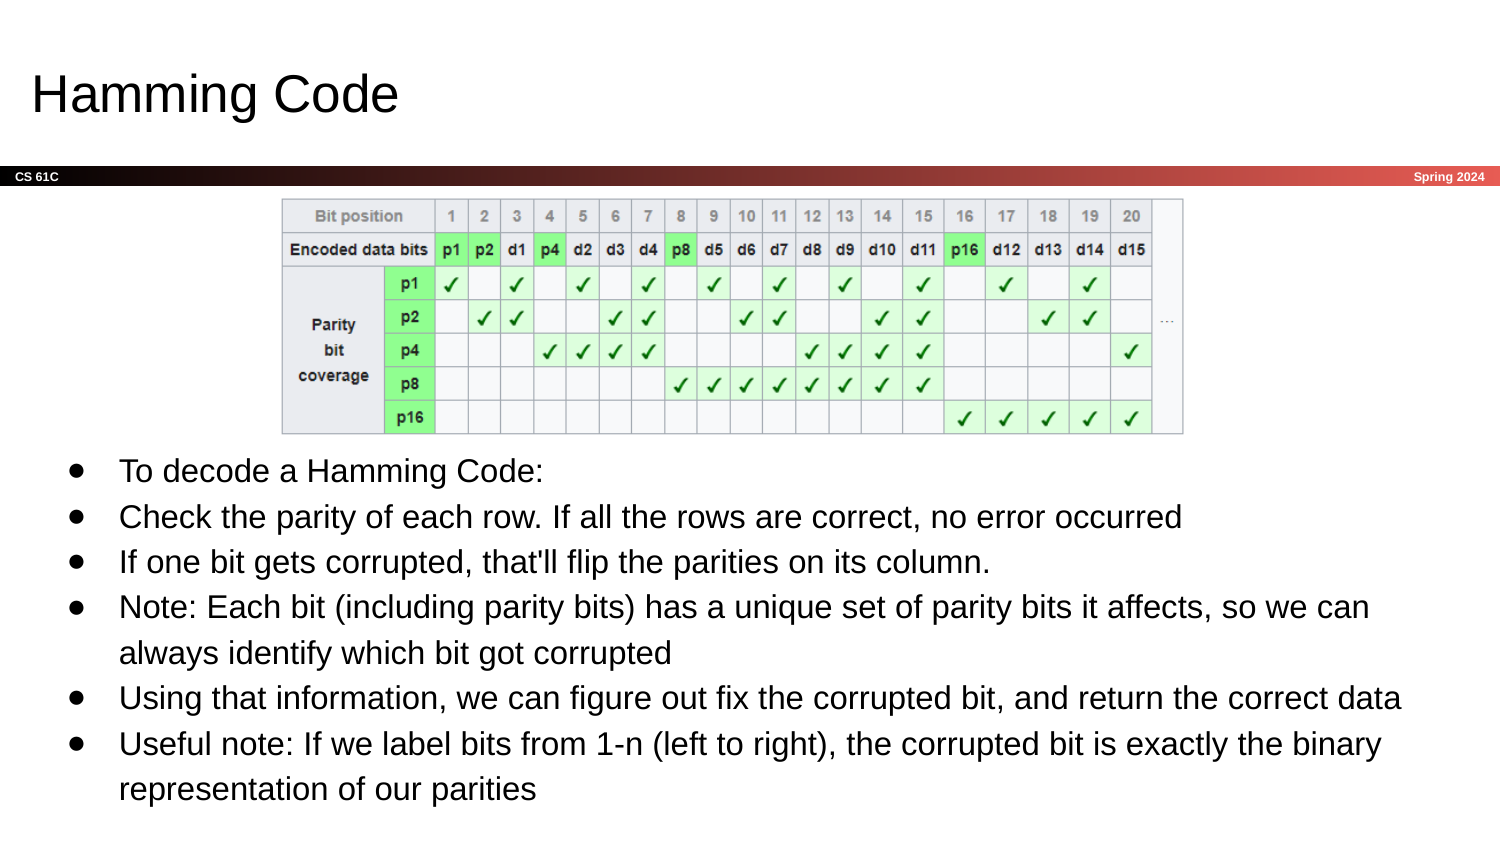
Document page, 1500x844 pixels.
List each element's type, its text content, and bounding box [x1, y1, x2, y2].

title Hamming Code [16, 44, 1415, 139]
list To decode a Hamming Code: Check the parity of each row. If all the rows are correct, no error occurred If one bit gets corrupted, that'll flip the parities on its column. Note: Each bit (including parity bits) has a unique set of parity bits it affects, so we can always identify which bit got corrupted Using that information, we can figure out fix the corrupted bit, and return the correct data Useful note: If we label bits from 1-n (left to right), the corrupted bit is exactly the binary representation of our parities [32, 428, 1431, 823]
picture [275, 194, 1187, 439]
